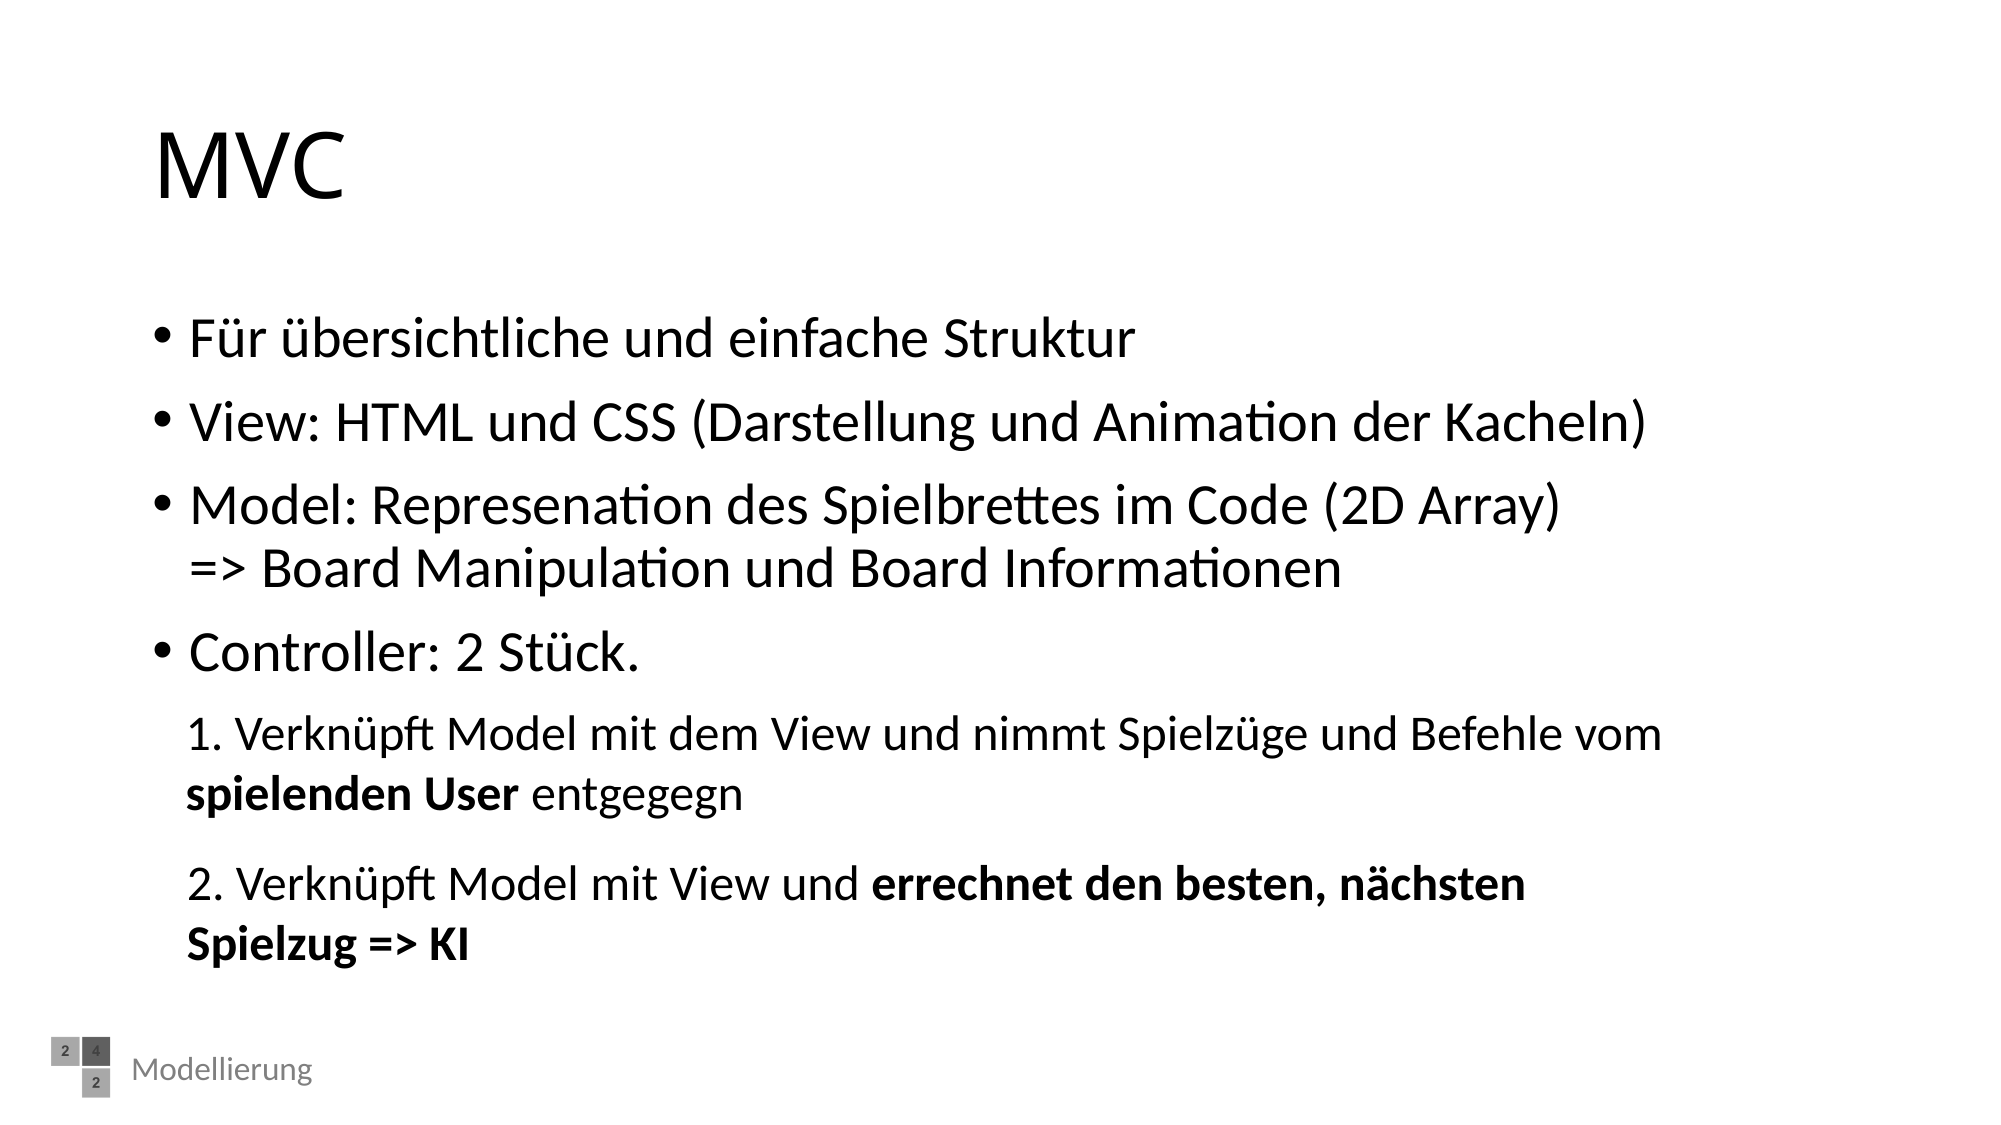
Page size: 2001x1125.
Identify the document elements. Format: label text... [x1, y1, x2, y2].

title MVC [137, 59, 1863, 278]
picture [48, 1034, 114, 1102]
text_box 1. Verknüpft Model mit dem View und nimmt Spielzüge und Befehle vom spielenden User entgegegn [170, 693, 1806, 888]
text_box Modellierung [116, 1039, 172, 1095]
text_box 2. Verknüpft Model mit View und errechnet den besten, nächsten Spielzug => KI [172, 842, 1610, 1098]
list Für übersichtliche und einfache Struktur View: HTML und CSS (Darstellung und Animation der Kacheln) Model: Represenation des Spielbrettes im Code (2D Array) => Board Manipulation und Board Informationen Controller: 2 Stück. [137, 299, 1863, 1014]
